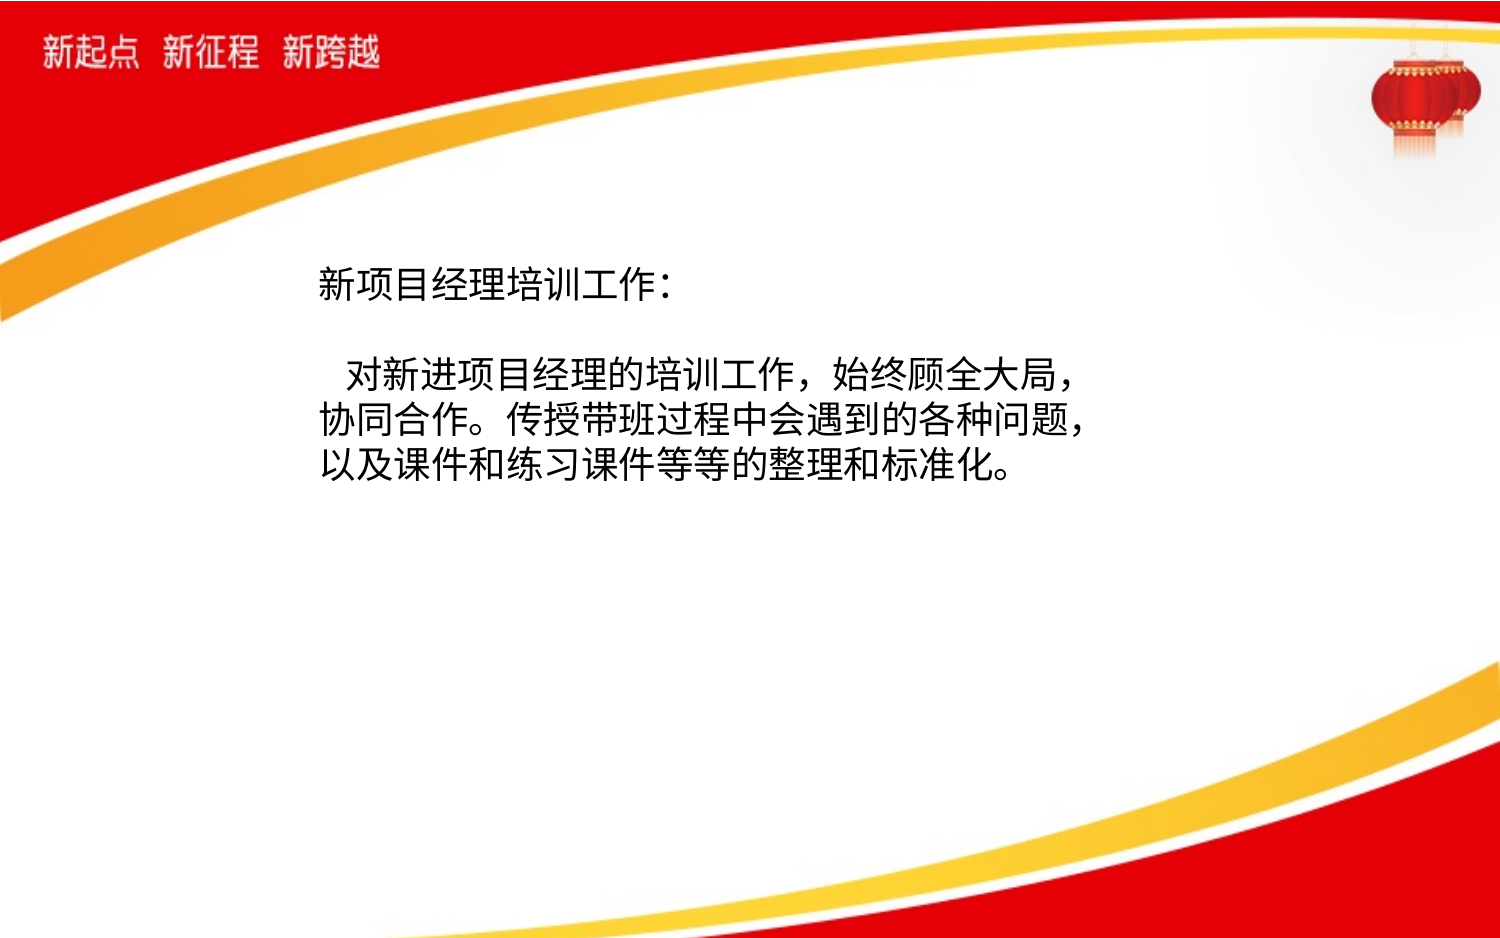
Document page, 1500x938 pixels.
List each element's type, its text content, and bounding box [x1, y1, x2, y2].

picture [0, 1, 1500, 938]
text_box 新项目经理培训工作： 对新进项目经理的培训工作，始终顾全大局，协同合作。传授带班过程中会遇到的各种问题，以及课件和练习课件等等的整理和标准化。 [304, 209, 1128, 539]
